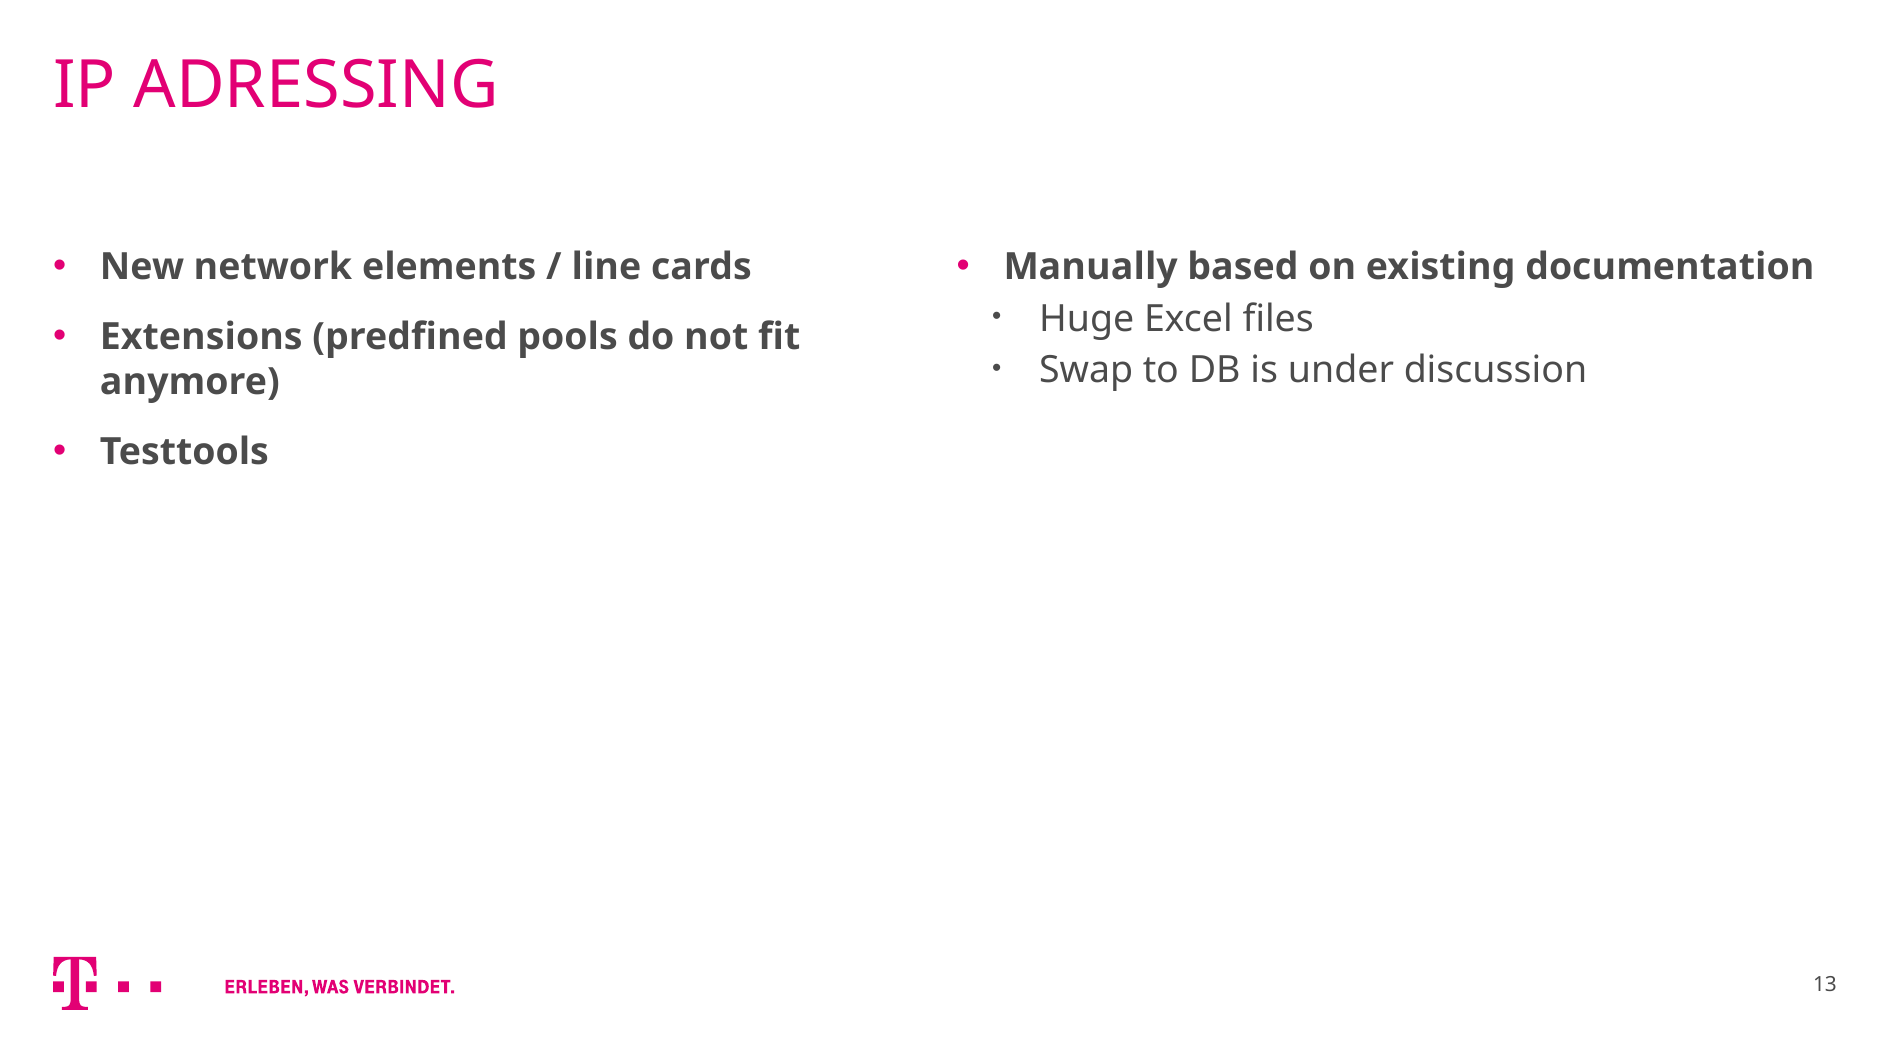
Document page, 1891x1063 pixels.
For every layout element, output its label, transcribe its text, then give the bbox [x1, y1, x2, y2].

list New network elements / line cards Extensions (predfined pools do not fit anymore) Testtools [52, 241, 934, 904]
slide_number 13 [1777, 956, 1837, 1010]
list Manually based on existing documentation Huge Excel files Swap to DB is under discussion [956, 241, 1837, 904]
title IP Adressing [52, 41, 1837, 125]
